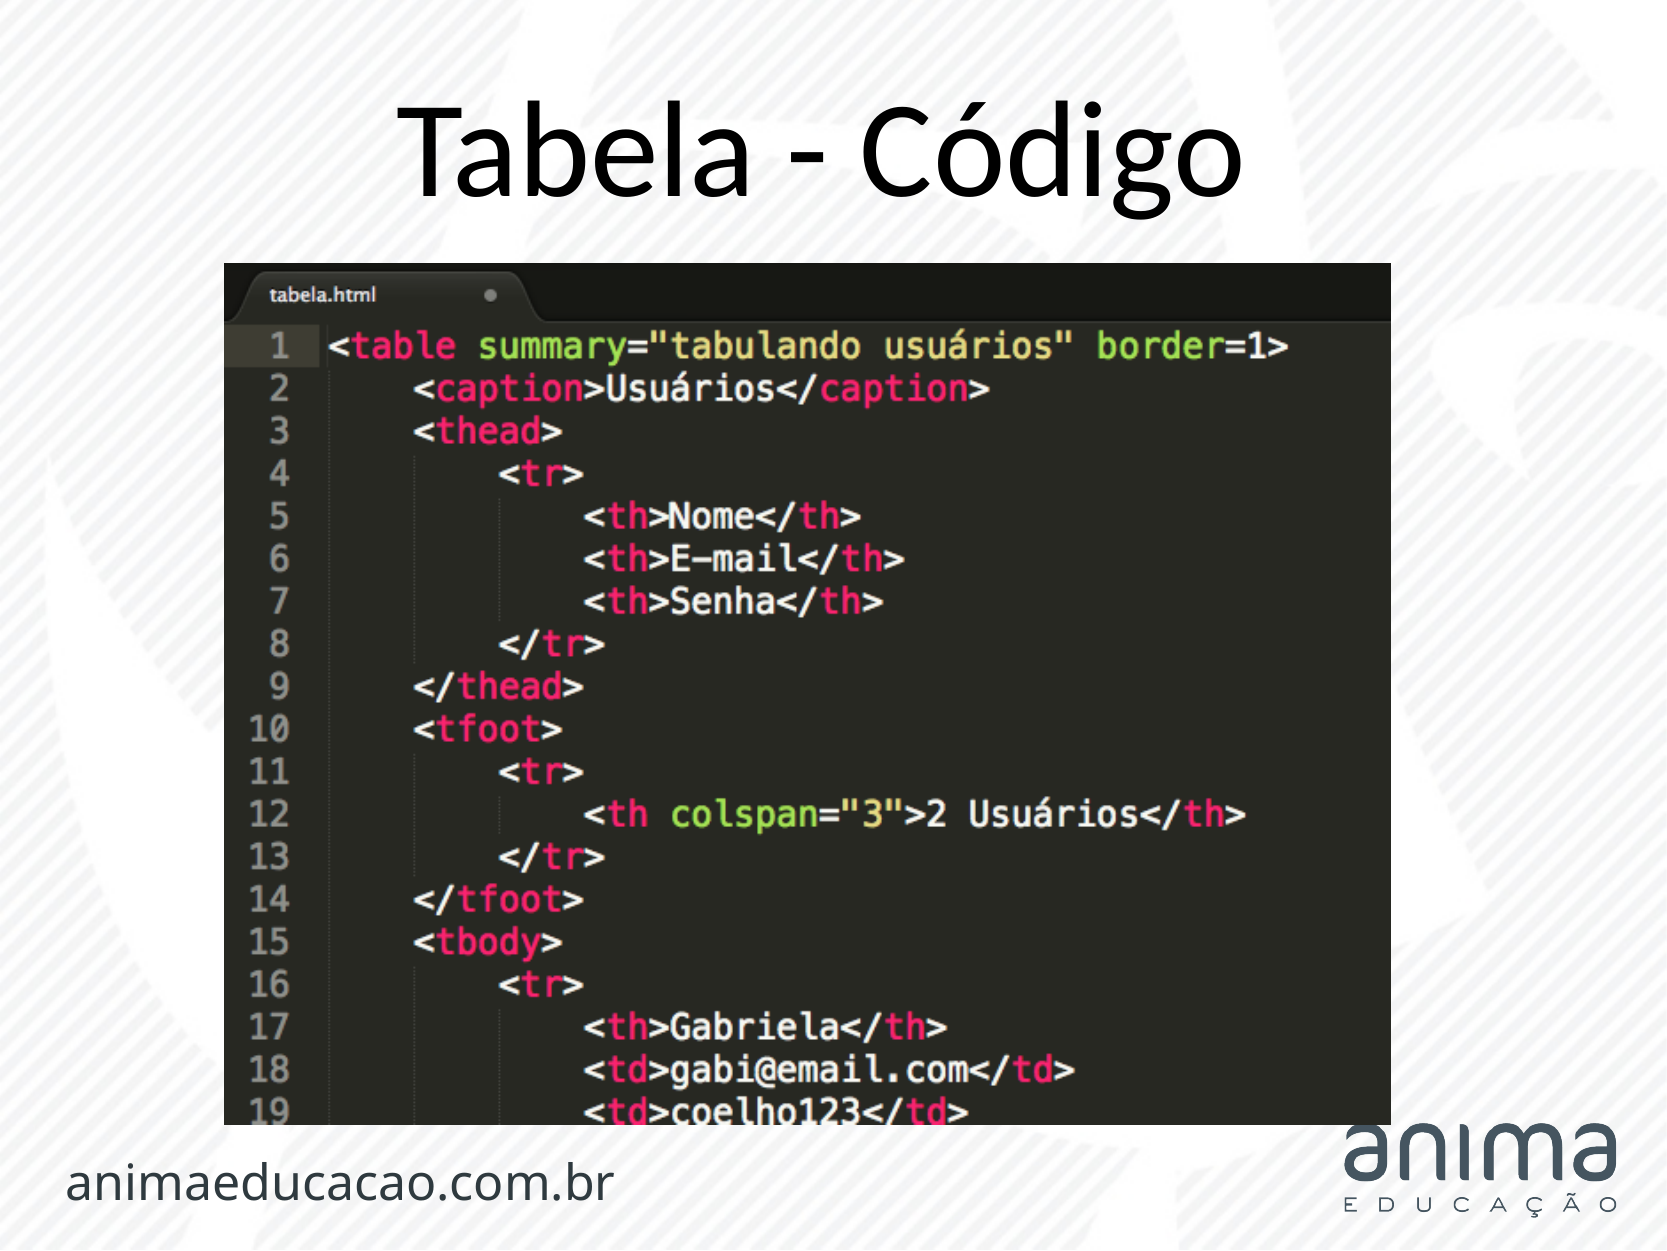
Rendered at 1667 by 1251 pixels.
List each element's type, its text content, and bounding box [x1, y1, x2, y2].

text_box Tabela - Código [112, 58, 1530, 225]
picture [0, 0, 1667, 1250]
